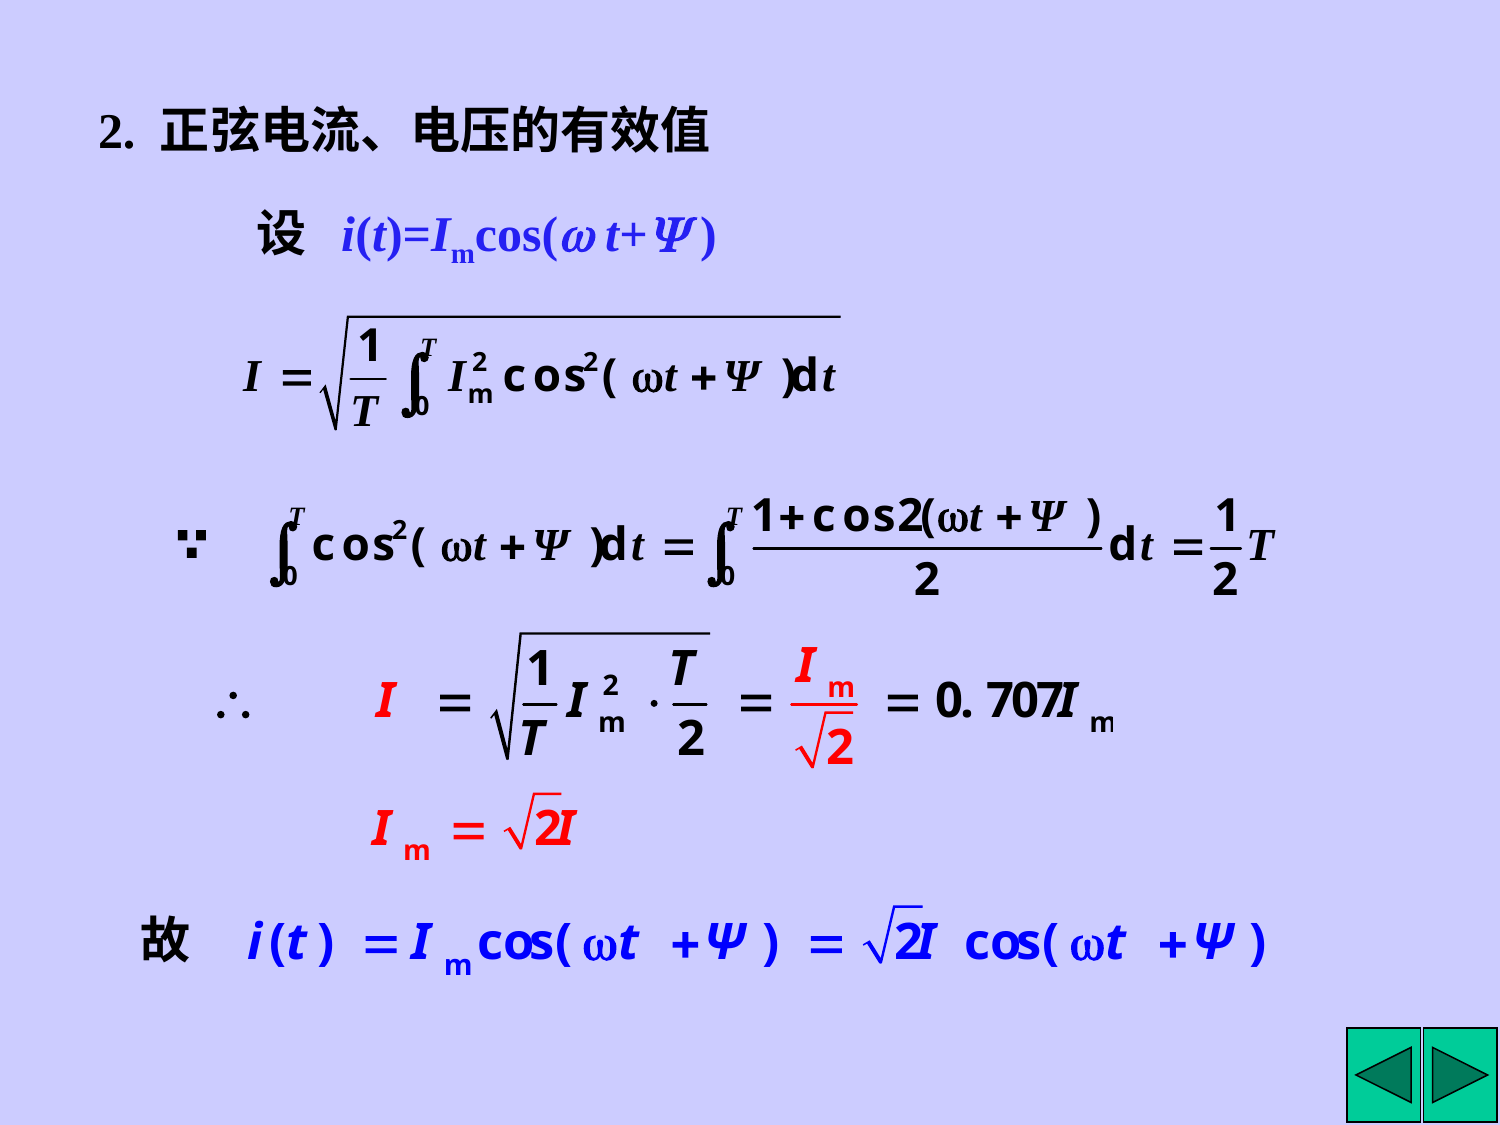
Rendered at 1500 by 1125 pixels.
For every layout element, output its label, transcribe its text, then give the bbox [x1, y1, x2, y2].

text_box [174, 485, 1288, 607]
text_box 设 i(t)=Imcos( t+ ) [242, 193, 732, 277]
text_box 2. 正弦电流、电压的有效值 [83, 90, 725, 166]
text_box 故 [125, 901, 206, 977]
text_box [247, 896, 1273, 982]
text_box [233, 304, 851, 442]
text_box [214, 624, 1113, 870]
